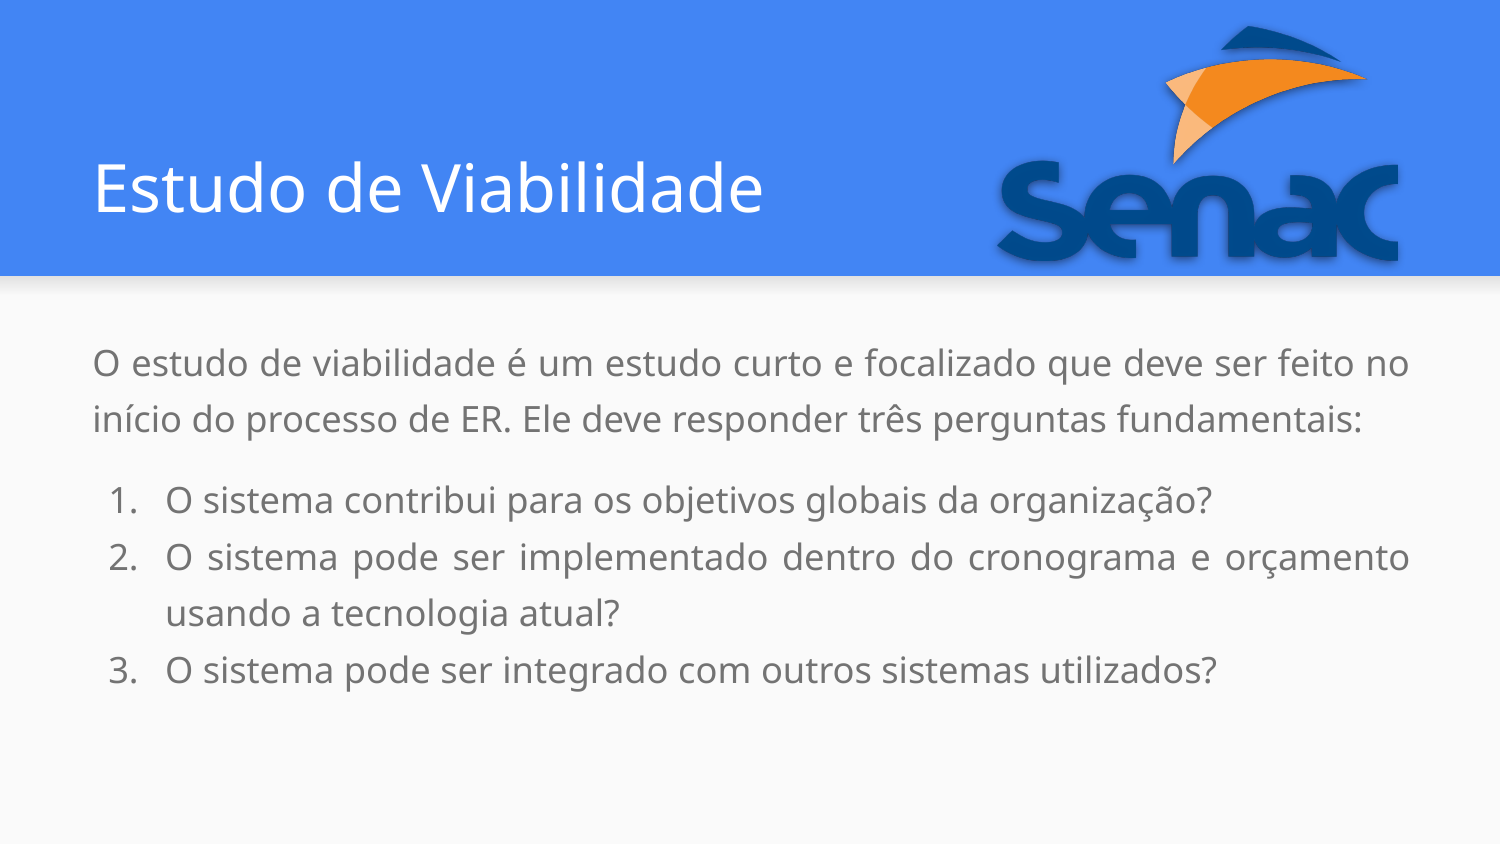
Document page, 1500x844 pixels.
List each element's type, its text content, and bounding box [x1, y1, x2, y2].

picture [996, 25, 1398, 261]
title Estudo de Viabilidade [77, 121, 989, 248]
list O estudo de viabilidade é um estudo curto e focalizado que deve ser feito no início do processo de ER. Ele deve responder três perguntas fundamentais: O sistema contribui para os objetivos globais da organização? O sistema pode ser implementado dentro do cronograma e orçamento usando a tecnologia atual? O sistema pode ser integrado com outros sistemas utilizados? [77, 314, 1427, 760]
